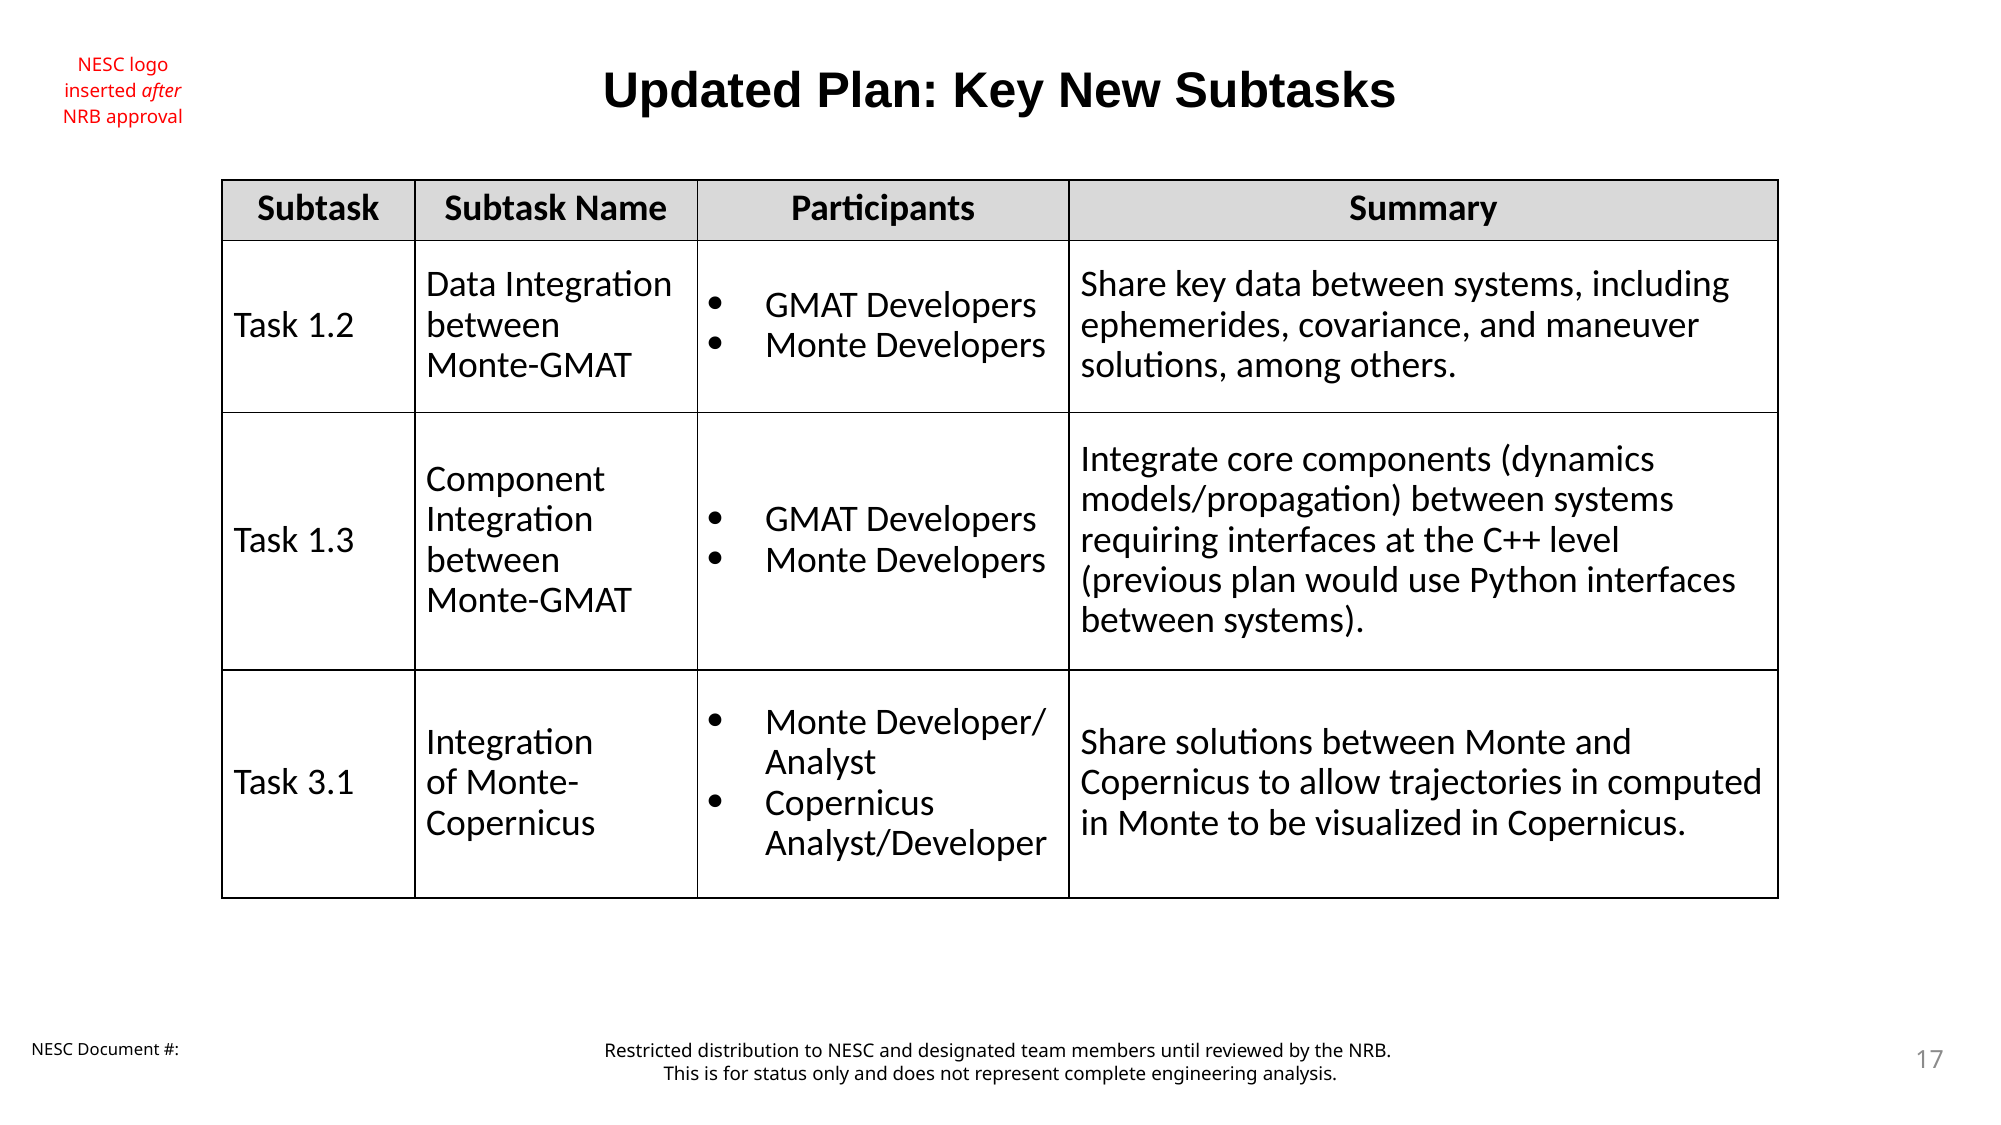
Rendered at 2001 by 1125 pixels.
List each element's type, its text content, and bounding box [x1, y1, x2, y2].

table_cell Integration of Monte-Copernicus [416, 671, 697, 897]
table_cell Data Integration between Monte-GMAT [416, 241, 697, 412]
table_cell Task 3.1 [223, 671, 414, 897]
title Updated Plan: Key New Subtasks [392, 50, 1608, 154]
table_cell GMAT Developers Monte Developers [698, 241, 1068, 412]
table_header Participants [698, 181, 1068, 240]
table_cell Component Integration between Monte-GMAT [416, 413, 697, 669]
table_cell GMAT Developers Monte Developers [698, 413, 1068, 669]
table_cell Share key data between systems, including ephemerides, covariance, and maneuver solutions, among others. [1070, 241, 1777, 412]
table_header Subtask [223, 181, 414, 240]
table_header Summary [1070, 181, 1777, 240]
table_cell Monte Developer/ Analyst Copernicus Analyst/Developer [698, 671, 1068, 897]
table_header Subtask Name [416, 181, 697, 240]
table_cell Task 1.2 [223, 241, 414, 412]
table_cell Task 1.3 [223, 413, 414, 669]
table_cell Share solutions between Monte and Copernicus to allow trajectories in computed in Monte to be visualized in Copernicus. [1070, 671, 1777, 897]
table_cell Integrate core components (dynamics models/propagation) between systems requiring interfaces at the C++ level (previous plan would use Python interfaces between systems). [1070, 413, 1777, 669]
text_box [527, 399, 559, 476]
